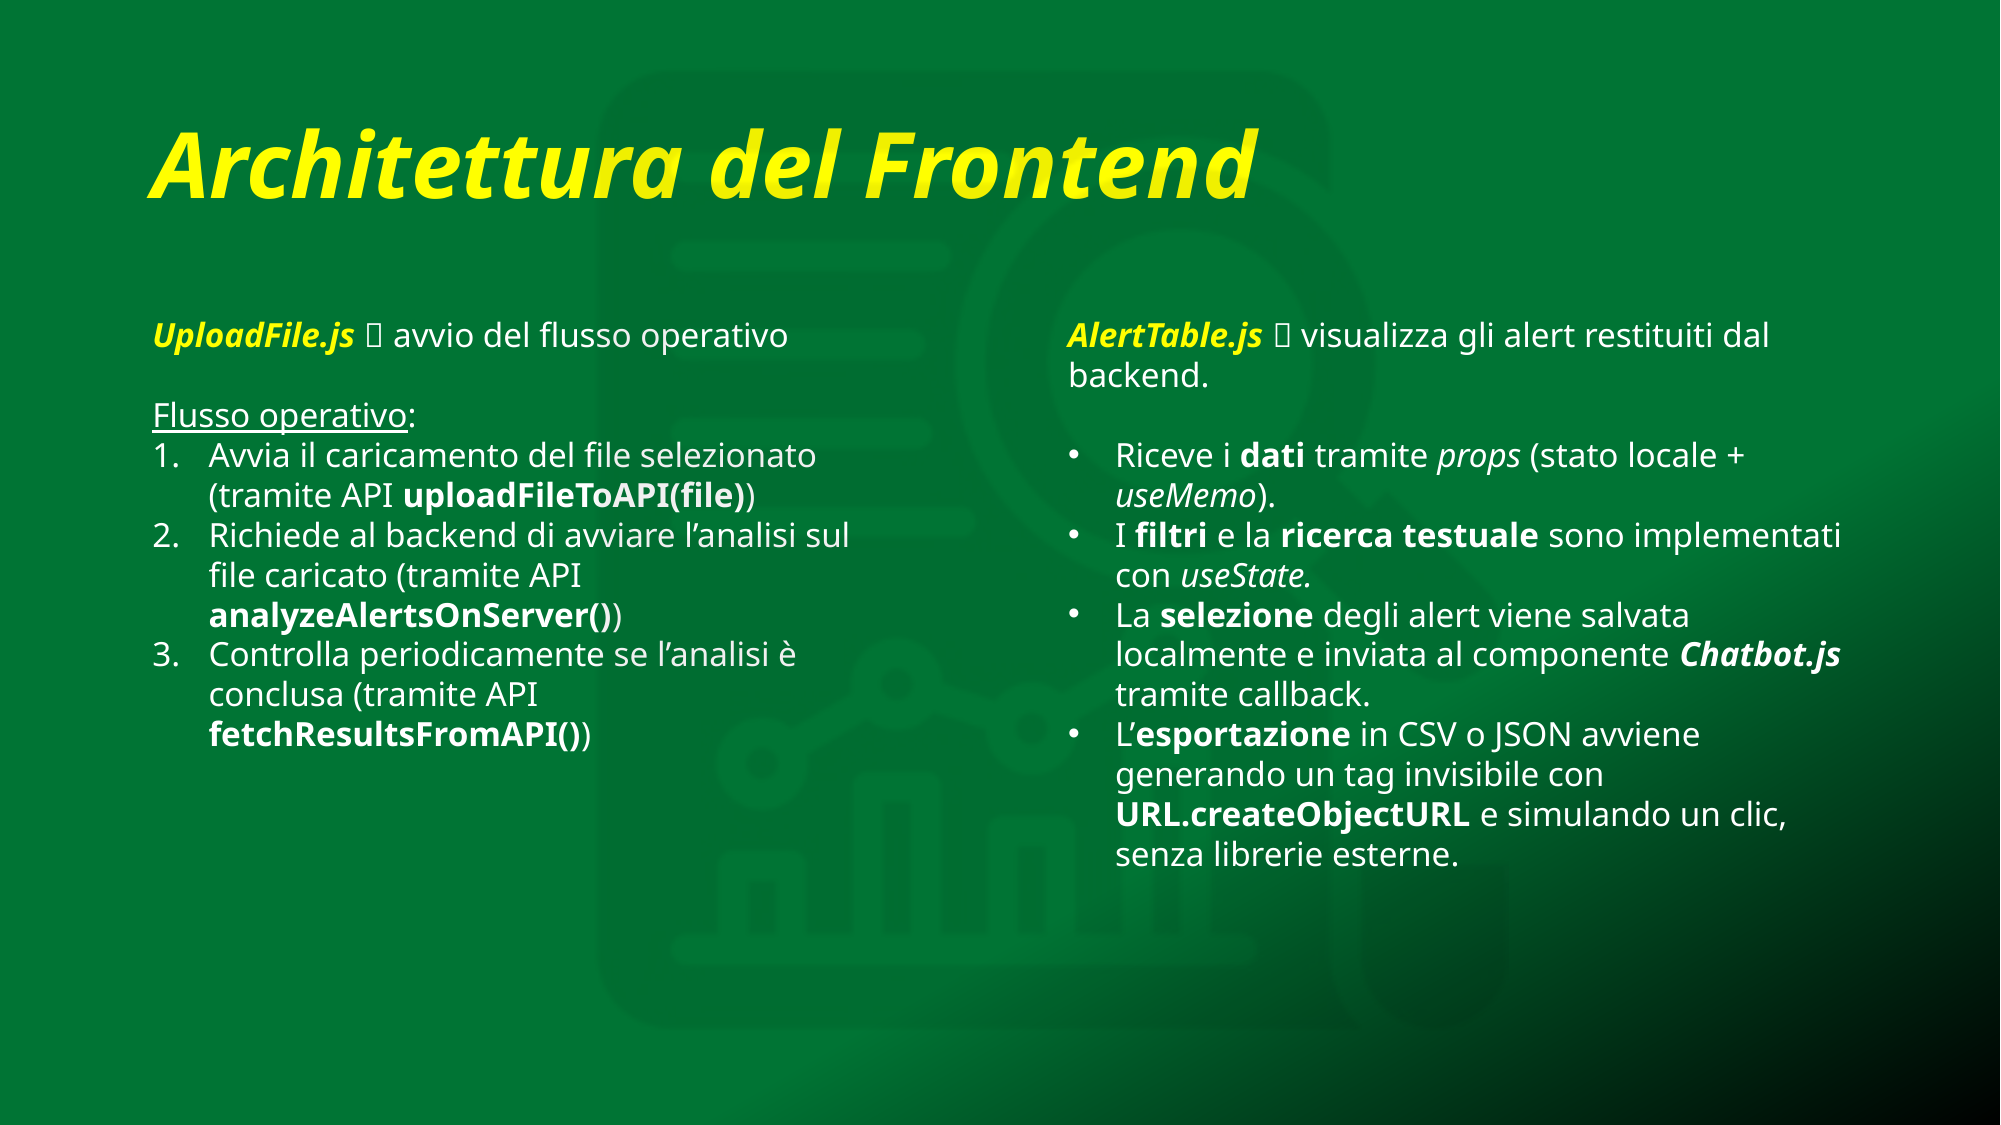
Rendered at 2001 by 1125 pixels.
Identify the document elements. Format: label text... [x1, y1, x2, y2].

text_box UploadFile.js  avvio del flusso operativo Flusso operativo: Avvia il caricamento del file selezionato (tramite API uploadFileToAPI(file)) Richiede al backend di avviare l’analisi sul file caricato (tramite API analyzeAlertsOnServer()) Controlla periodicamente se l’analisi è conclusa (tramite API fetchResultsFromAPI()) [137, 306, 589, 761]
text_box AlertTable.js  visualizza gli alert restituiti dal backend. Riceve i dati tramite props (stato locale + useMemo). I filtri e la ricerca testuale sono implementati con useState. La selezione degli alert viene salvata localmente e inviata al componente Chatbot.js tramite callback. L’esportazione in CSV o JSON avviene generando un tag invisibile con URL.createObjectURL e simulando un clic, senza librerie esterne. [1510, 306, 1861, 881]
title Architettura del Frontend [137, 59, 1863, 278]
picture [589, 64, 1510, 1035]
